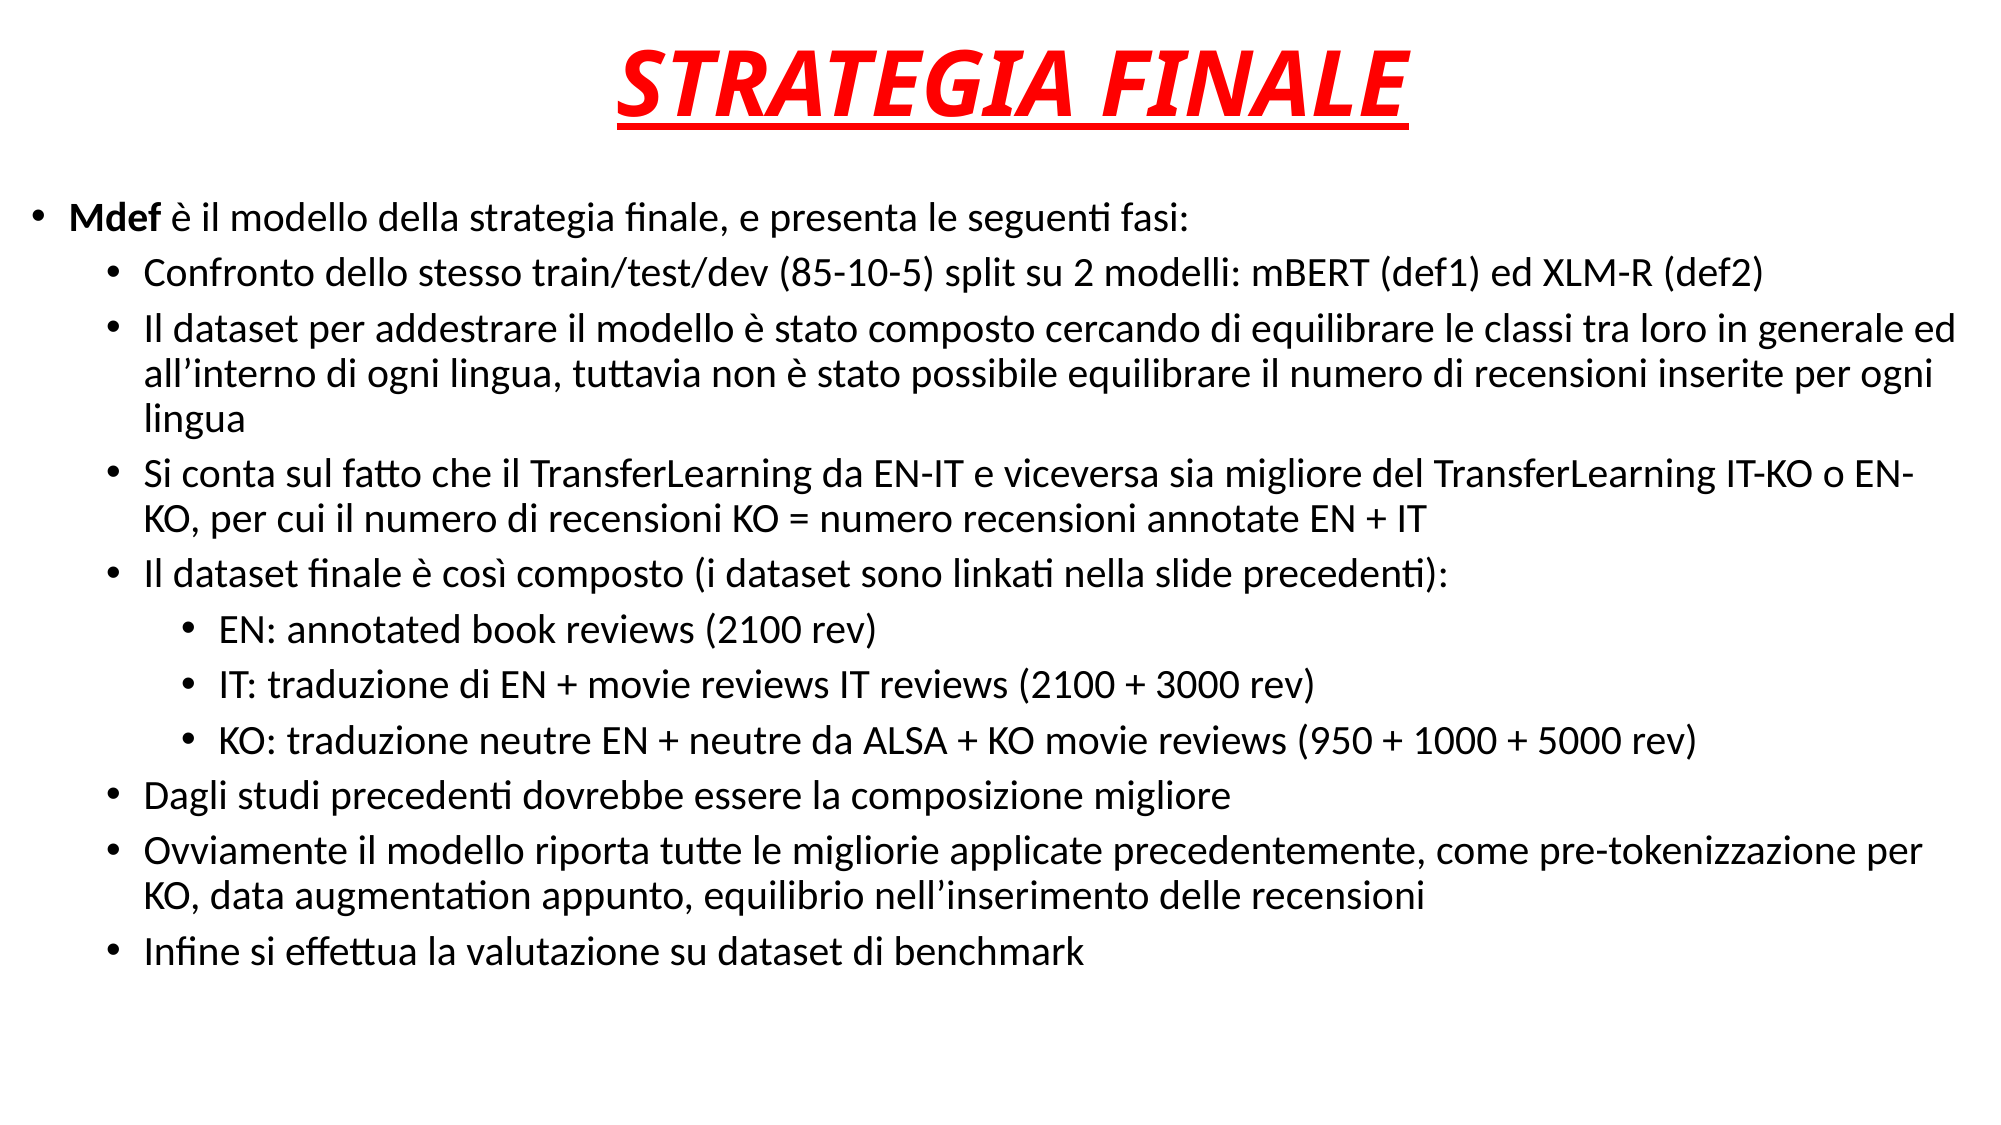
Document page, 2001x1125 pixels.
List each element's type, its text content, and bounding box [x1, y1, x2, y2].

list Mdef è il modello della strategia finale, e presenta le seguenti fasi: Confronto dello stesso train/test/dev (85-10-5) split su 2 modelli: mBERT (def1) ed XLM-R (def2) Il dataset per addestrare il modello è stato composto cercando di equilibrare le classi tra loro in generale ed all’interno di ogni lingua, tuttavia non è stato possibile equilibrare il numero di recensioni inserite per ogni lingua Si conta sul fatto che il TransferLearning da EN-IT e viceversa sia migliore del TransferLearning IT-KO o EN-KO, per cui il numero di recensioni KO = numero recensioni annotate EN + IT Il dataset finale è così composto (i dataset sono linkati nella slide precedenti): EN: annotated book reviews (2100 rev) IT: traduzione di EN + movie reviews IT reviews (2100 + 3000 rev) KO: traduzione neutre EN + neutre da ALSA + KO movie reviews (950 + 1000 + 5000 rev) Dagli studi precedenti dovrebbe essere la composizione migliore Ovviamente il modello riporta tutte le migliorie applicate precedentemente, come pre-tokenizzazione per KO, data augmentation appunto, equilibrio nell’inserimento delle recensioni Infine si effettua la valutazione su dataset di benchmark [16, 187, 1980, 1114]
title STRATEGIA FINALE [26, 13, 2000, 161]
